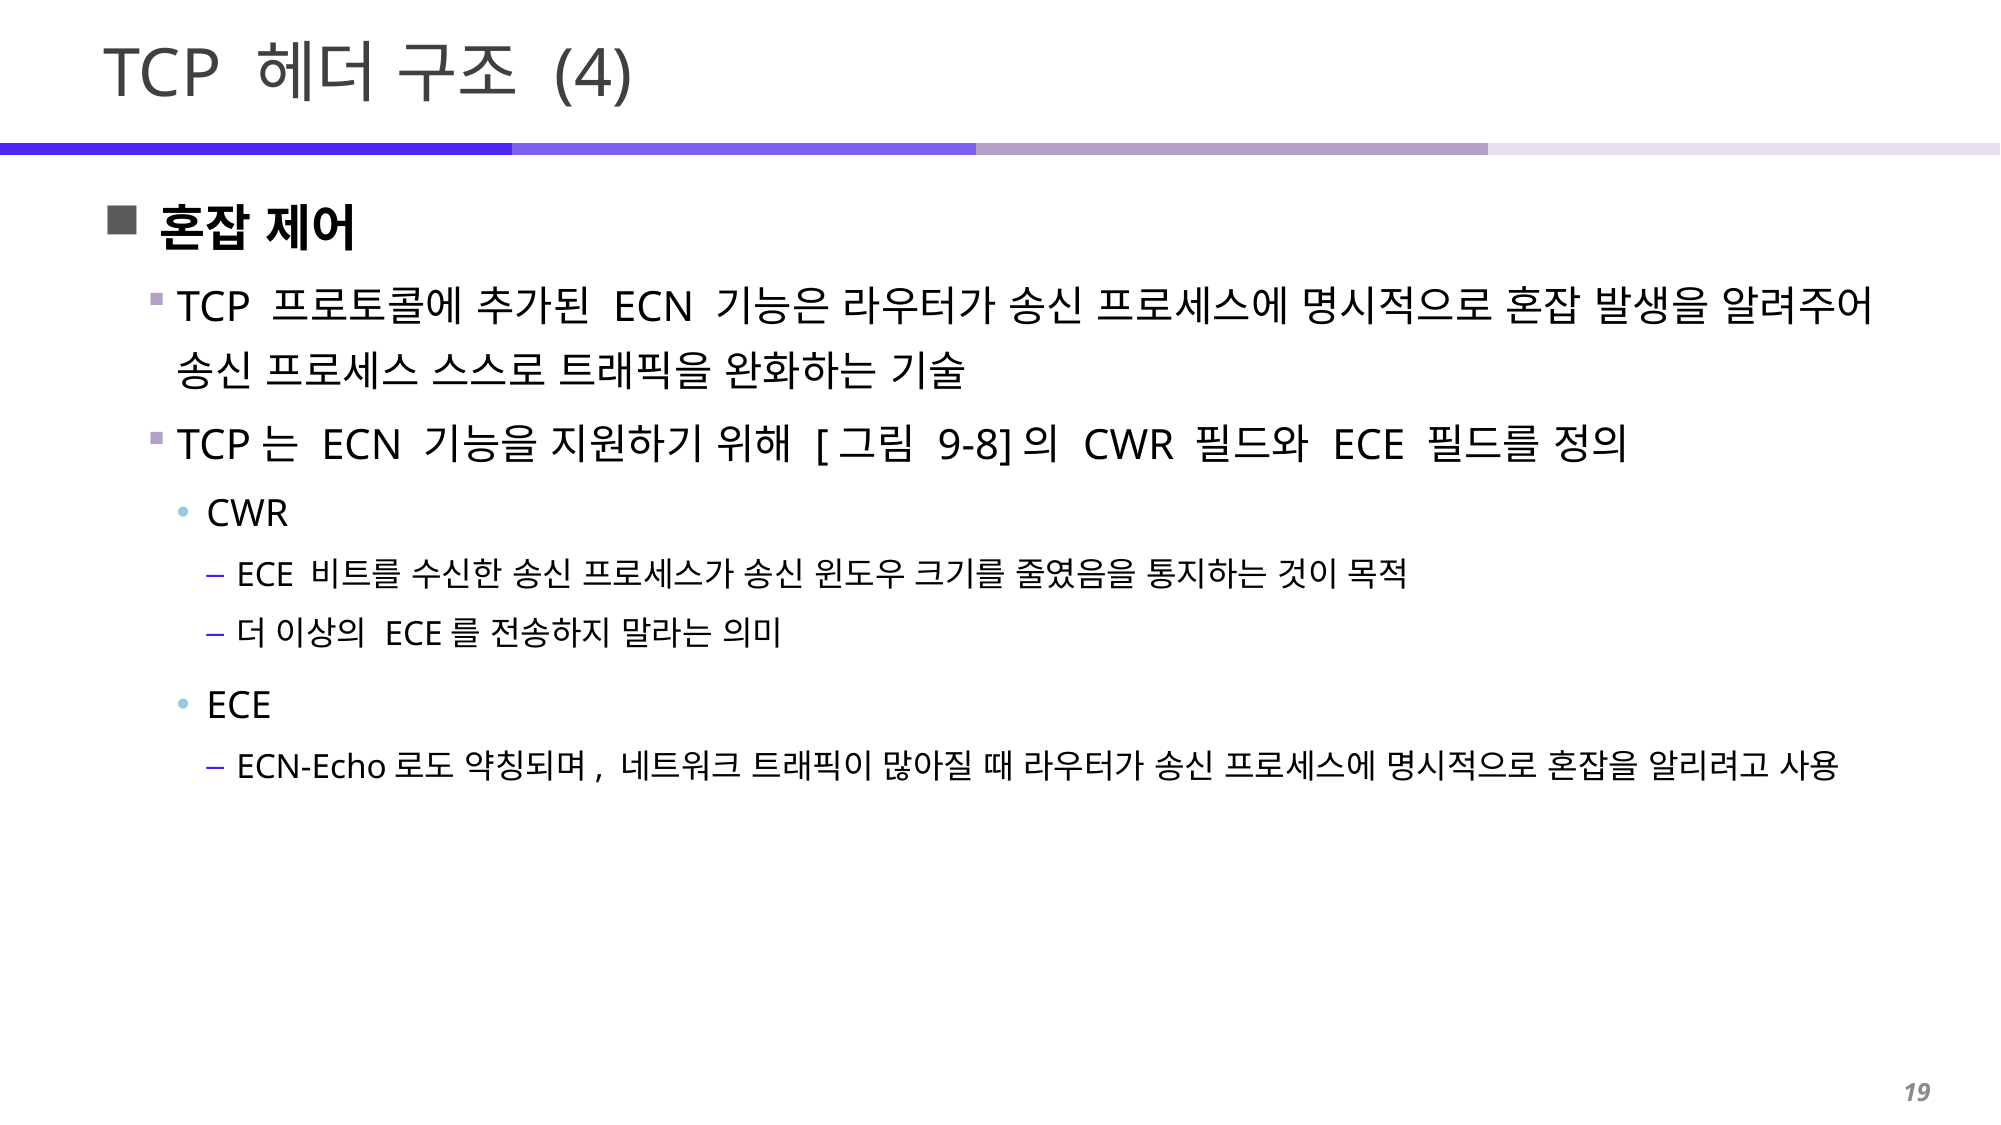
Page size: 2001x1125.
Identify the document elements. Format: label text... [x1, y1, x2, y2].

title TCP 헤더 구조 (4) [88, 18, 1920, 122]
list 혼잡 제어 TCP 프로토콜에 추가된 ECN 기능은 라우터가 송신 프로세스에 명시적으로 혼잡 발생을 알려주어 송신 프로세스 스스로 트래픽을 완화하는 기술 TCP는 ECN 기능을 지원하기 위해 [그림 9-8]의 CWR 필드와 ECE 필드를 정의 CWR ECE 비트를 수신한 송신 프로세스가 송신 윈도우 크기를 줄였음을 통지하는 것이 목적 더 이상의 ECE를 전송하지 말라는 의미 ECE ECN-Echo로도 약칭되며, 네트워크 트래픽이 많아질 때 라우터가 송신 프로세스에 명시적으로 혼잡을 알리려고 사용 [88, 176, 1920, 1083]
